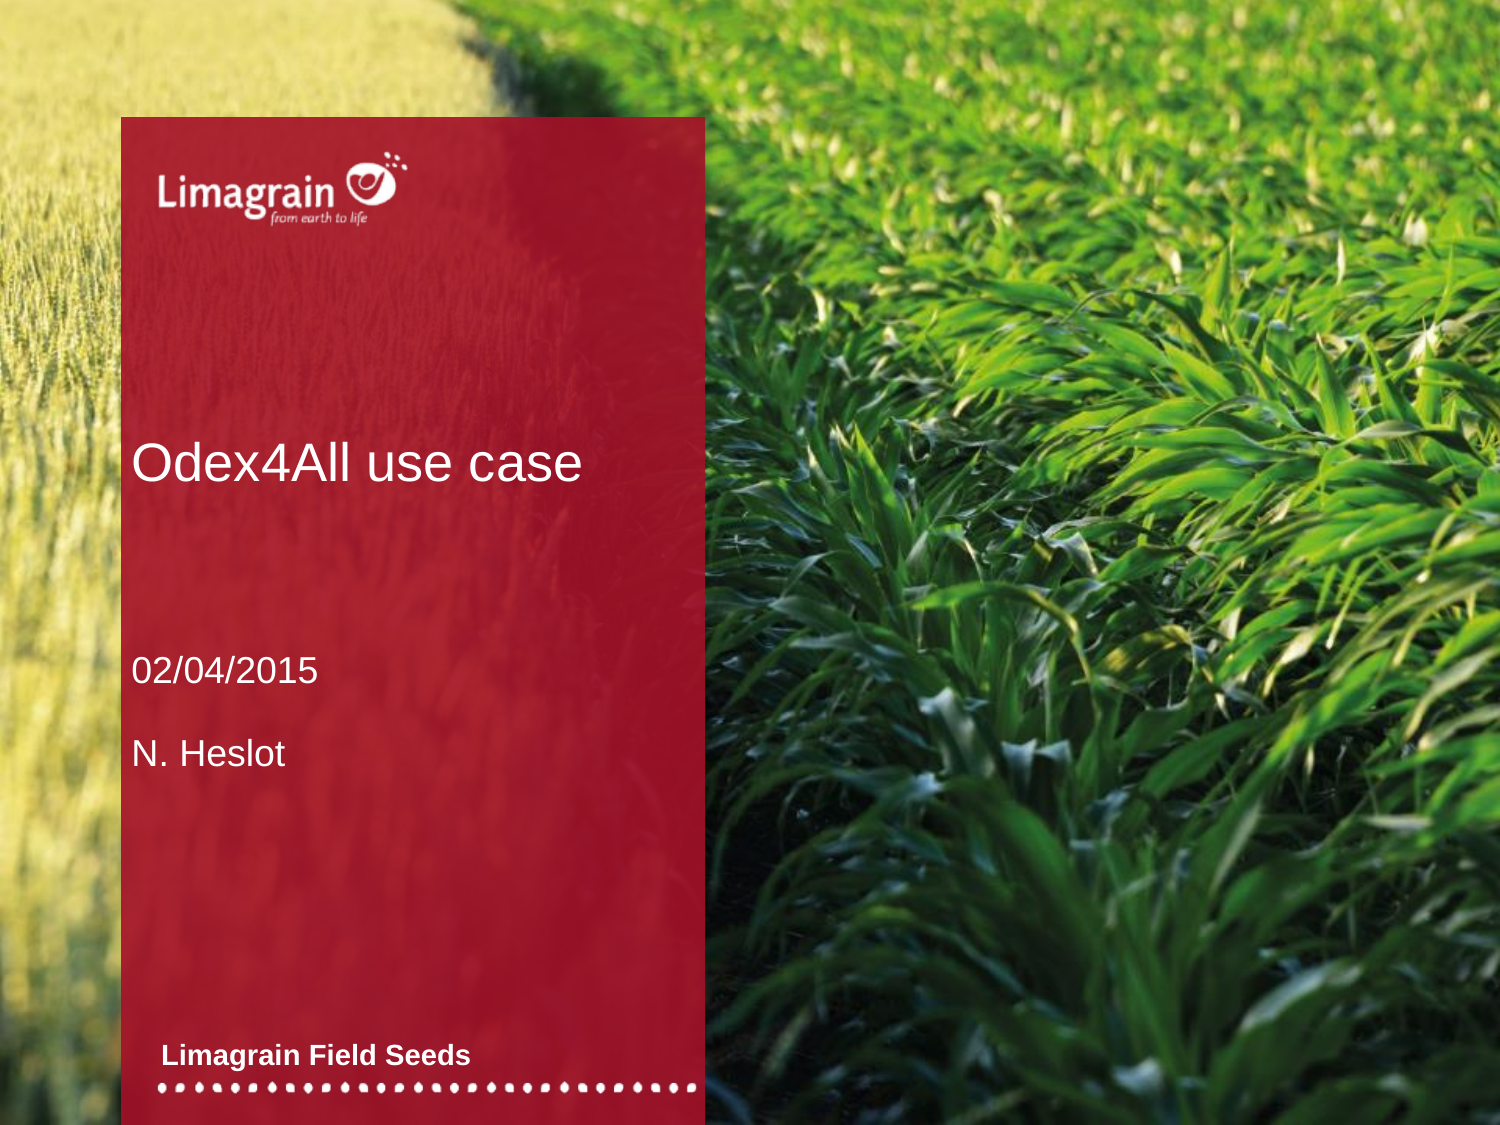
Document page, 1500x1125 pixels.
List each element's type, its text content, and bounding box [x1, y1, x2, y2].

subtitle 02/04/2015 N. Heslot [131, 646, 696, 934]
picture [0, 0, 1500, 1125]
title Odex4All use case [131, 342, 696, 584]
